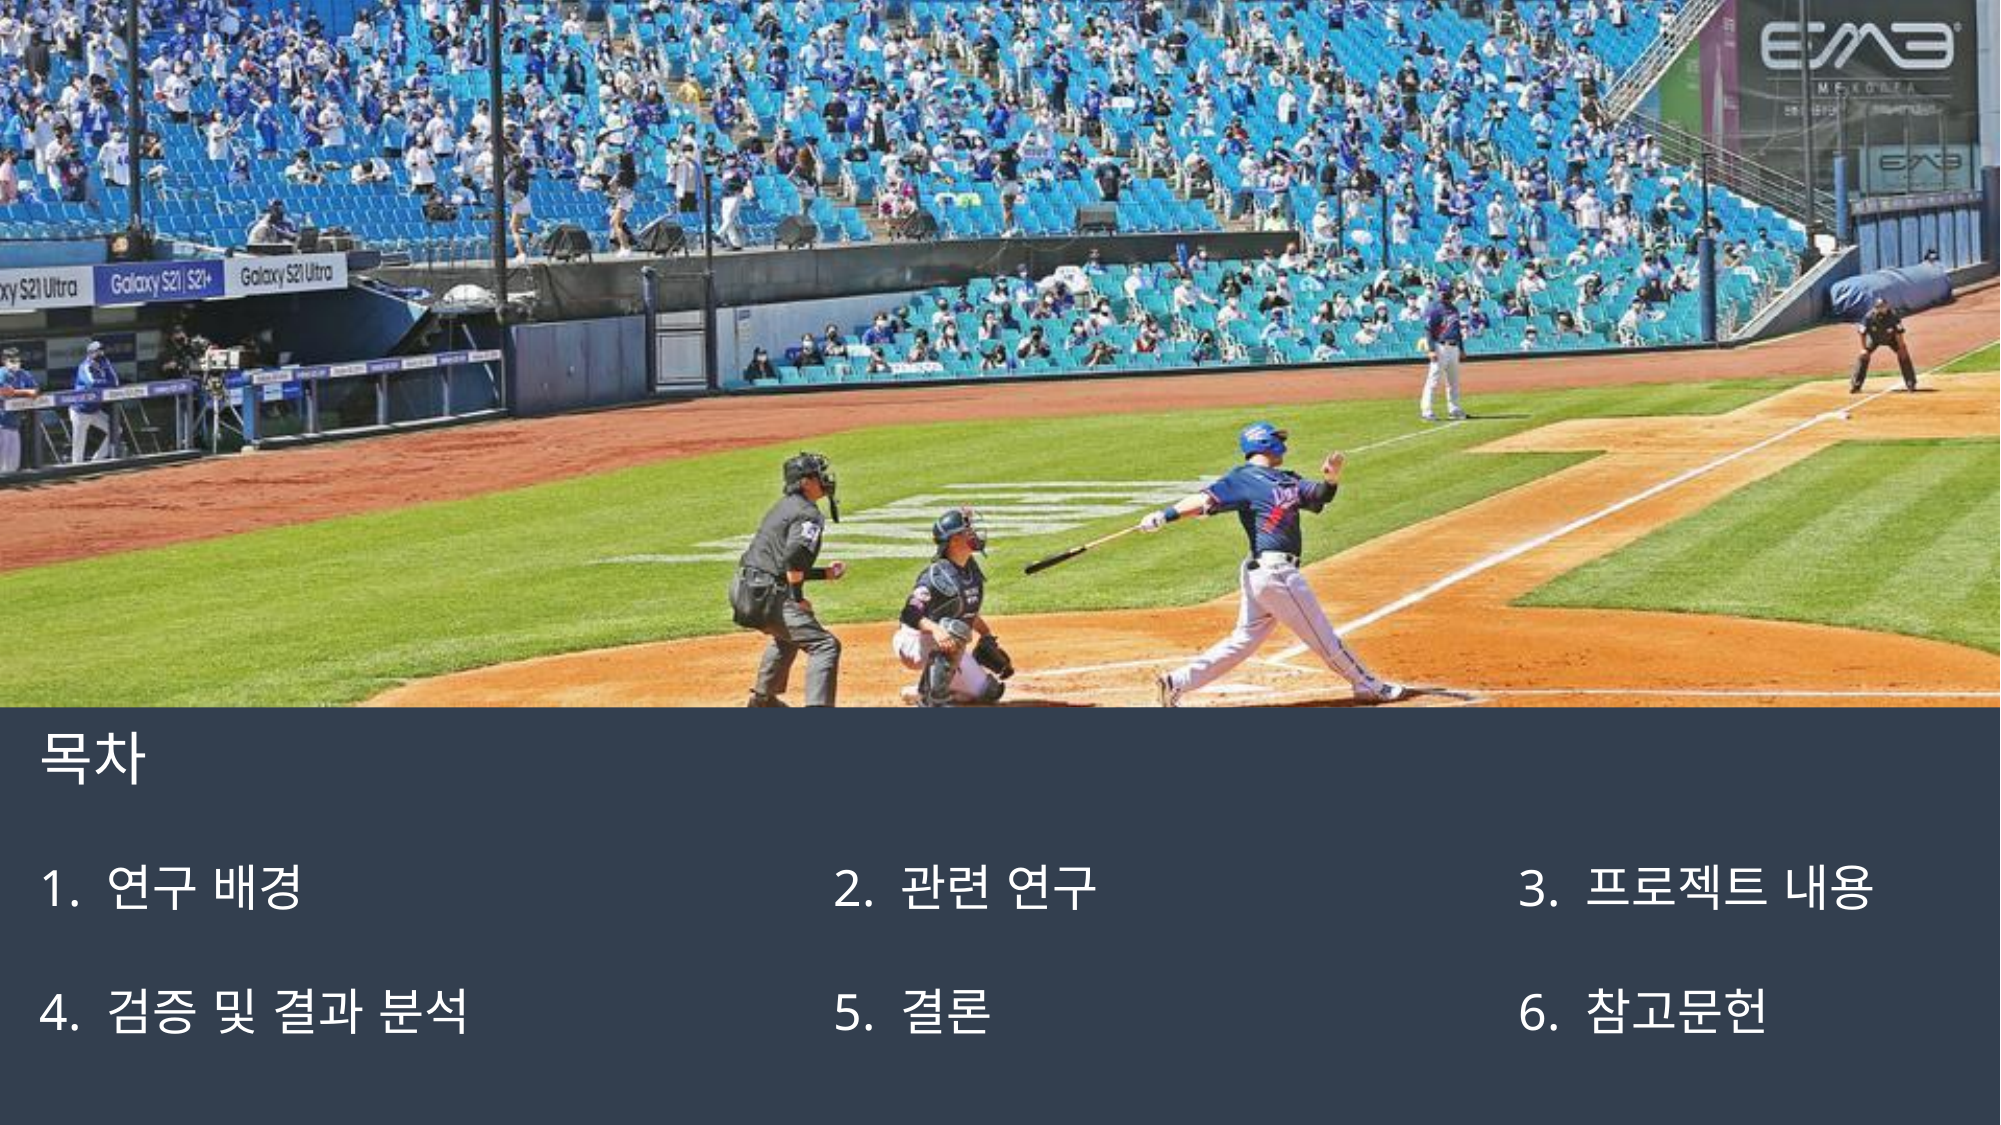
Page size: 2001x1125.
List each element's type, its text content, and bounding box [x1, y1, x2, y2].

text_box 2. 관련 연구 [818, 849, 1371, 924]
text_box 목차 [25, 714, 163, 800]
picture [0, 0, 2000, 710]
text_box 6. 참고문헌 [1503, 973, 2000, 1049]
text_box 3. 프로젝트 내용 [1503, 849, 1939, 924]
text_box 4. 검증 및 결과 분석 [24, 973, 789, 1049]
text_box [0, 710, 2000, 1125]
text_box 5. 결론 [818, 973, 1371, 1049]
text_box 1. 연구 배경 [24, 849, 460, 924]
